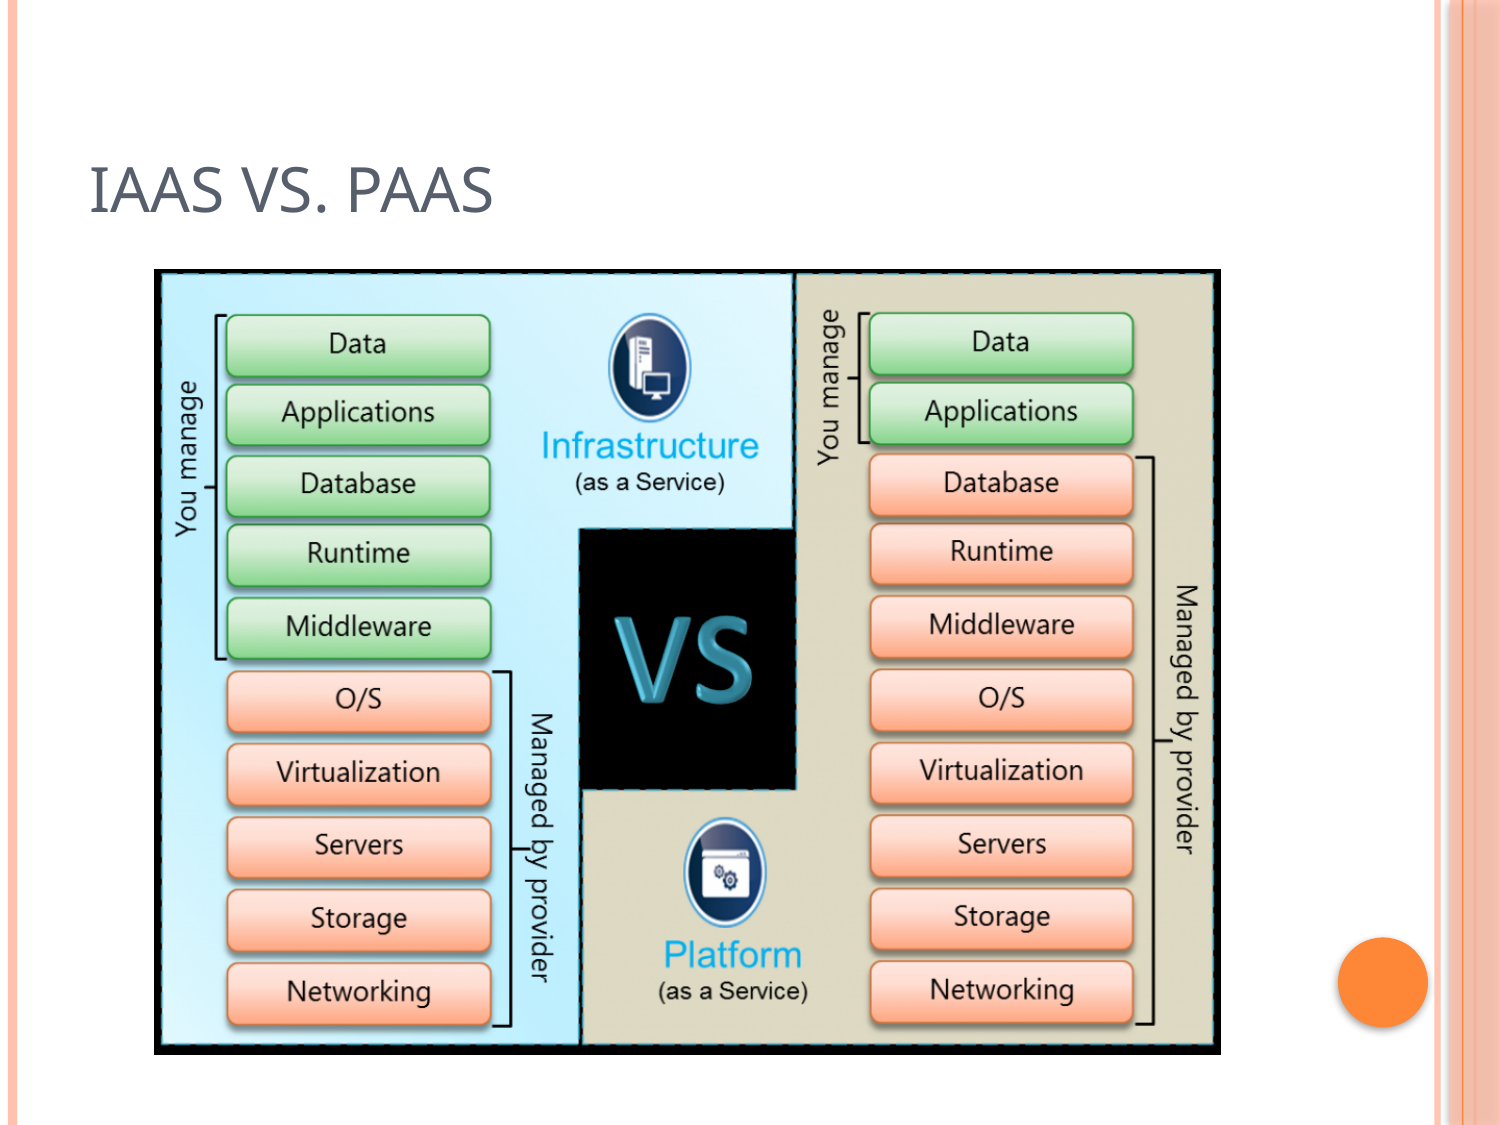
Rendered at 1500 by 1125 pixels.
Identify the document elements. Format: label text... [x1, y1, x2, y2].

title IaaS vs. PaaS [75, 45, 1300, 233]
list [153, 268, 1222, 1056]
